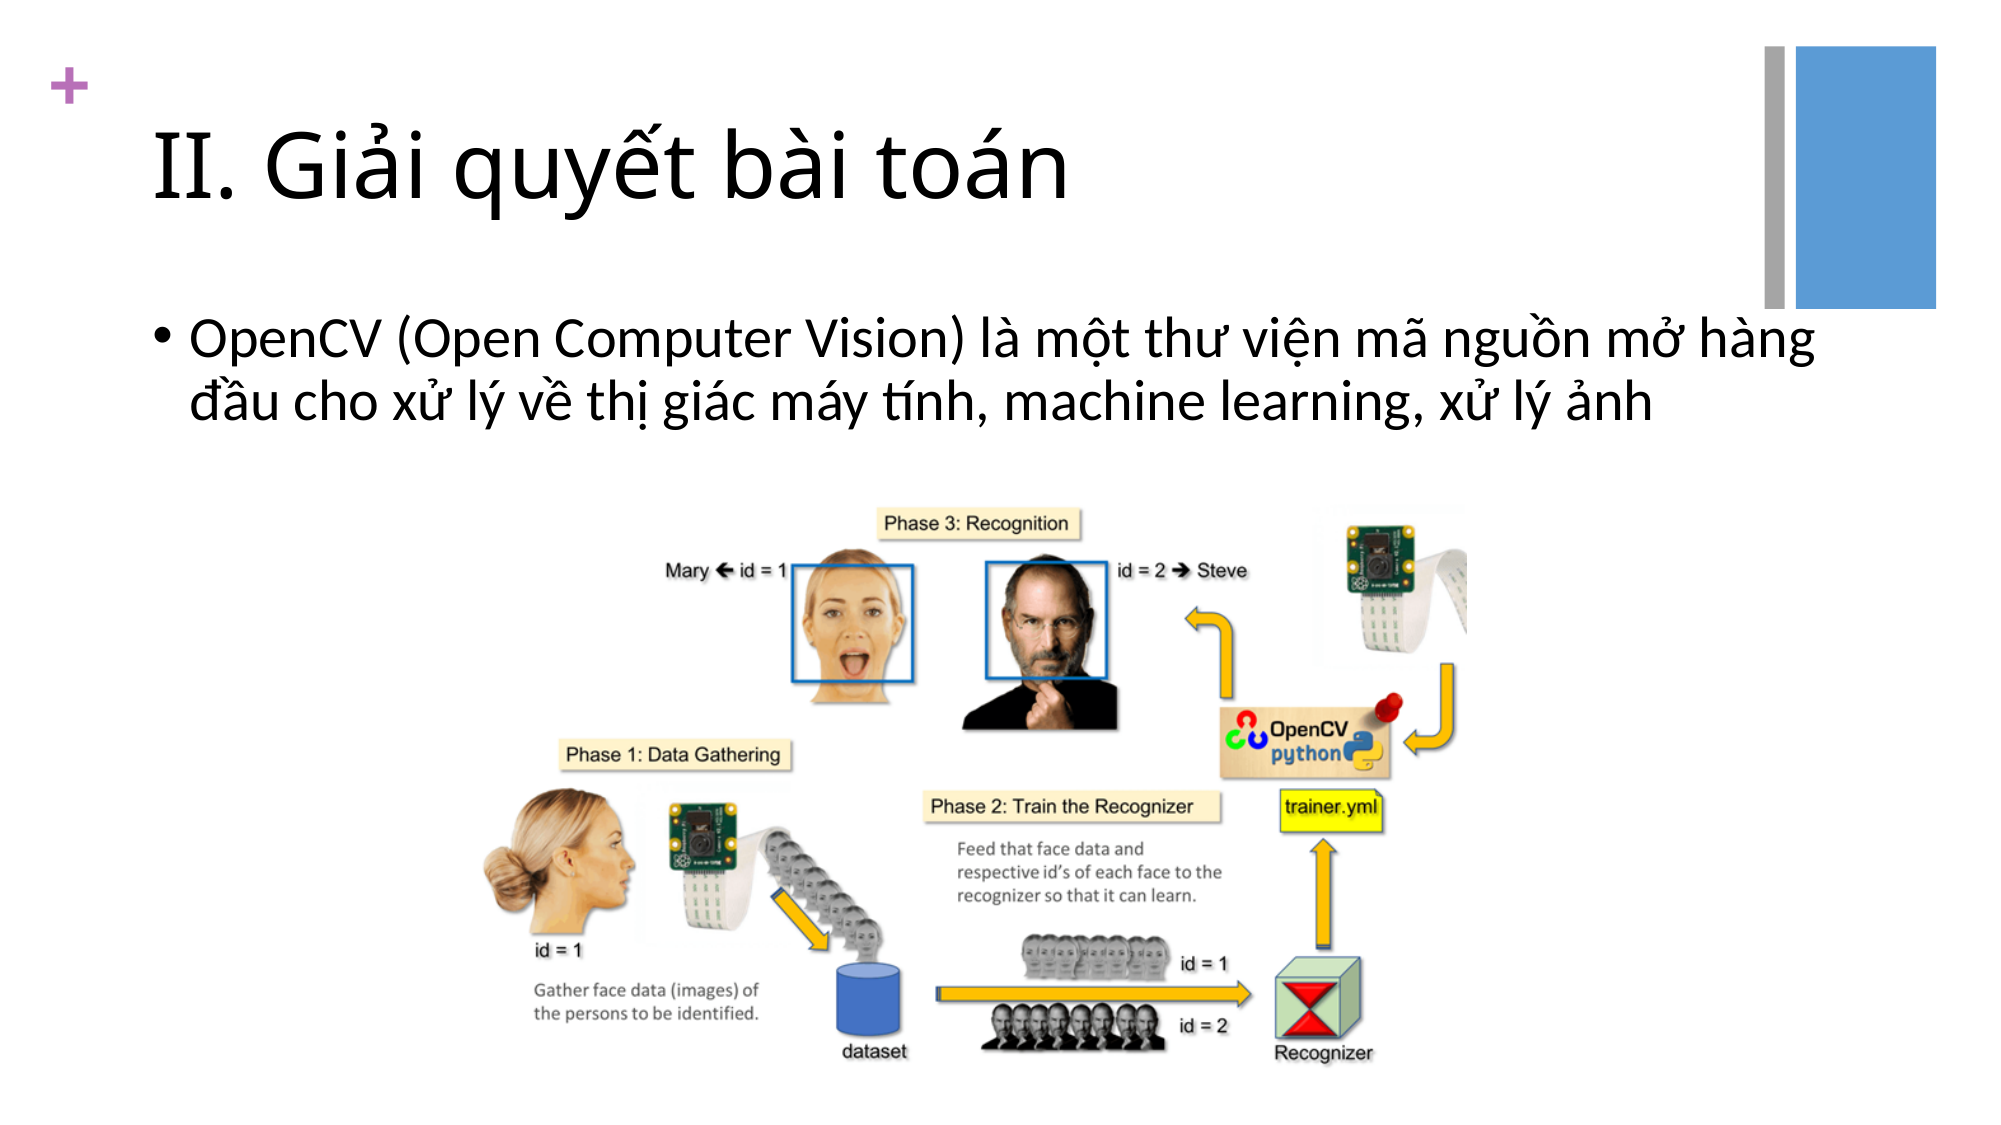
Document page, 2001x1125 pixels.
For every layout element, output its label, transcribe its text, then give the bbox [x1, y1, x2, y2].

list OpenCV (Open Computer Vision) là một thư viện mã nguồn mở hàng đầu cho xử lý về thị giác máy tính, machine learning, xử lý ảnh [137, 299, 1863, 1014]
title II. Giải quyết bài toán [137, 59, 1863, 278]
picture [475, 491, 1467, 1082]
